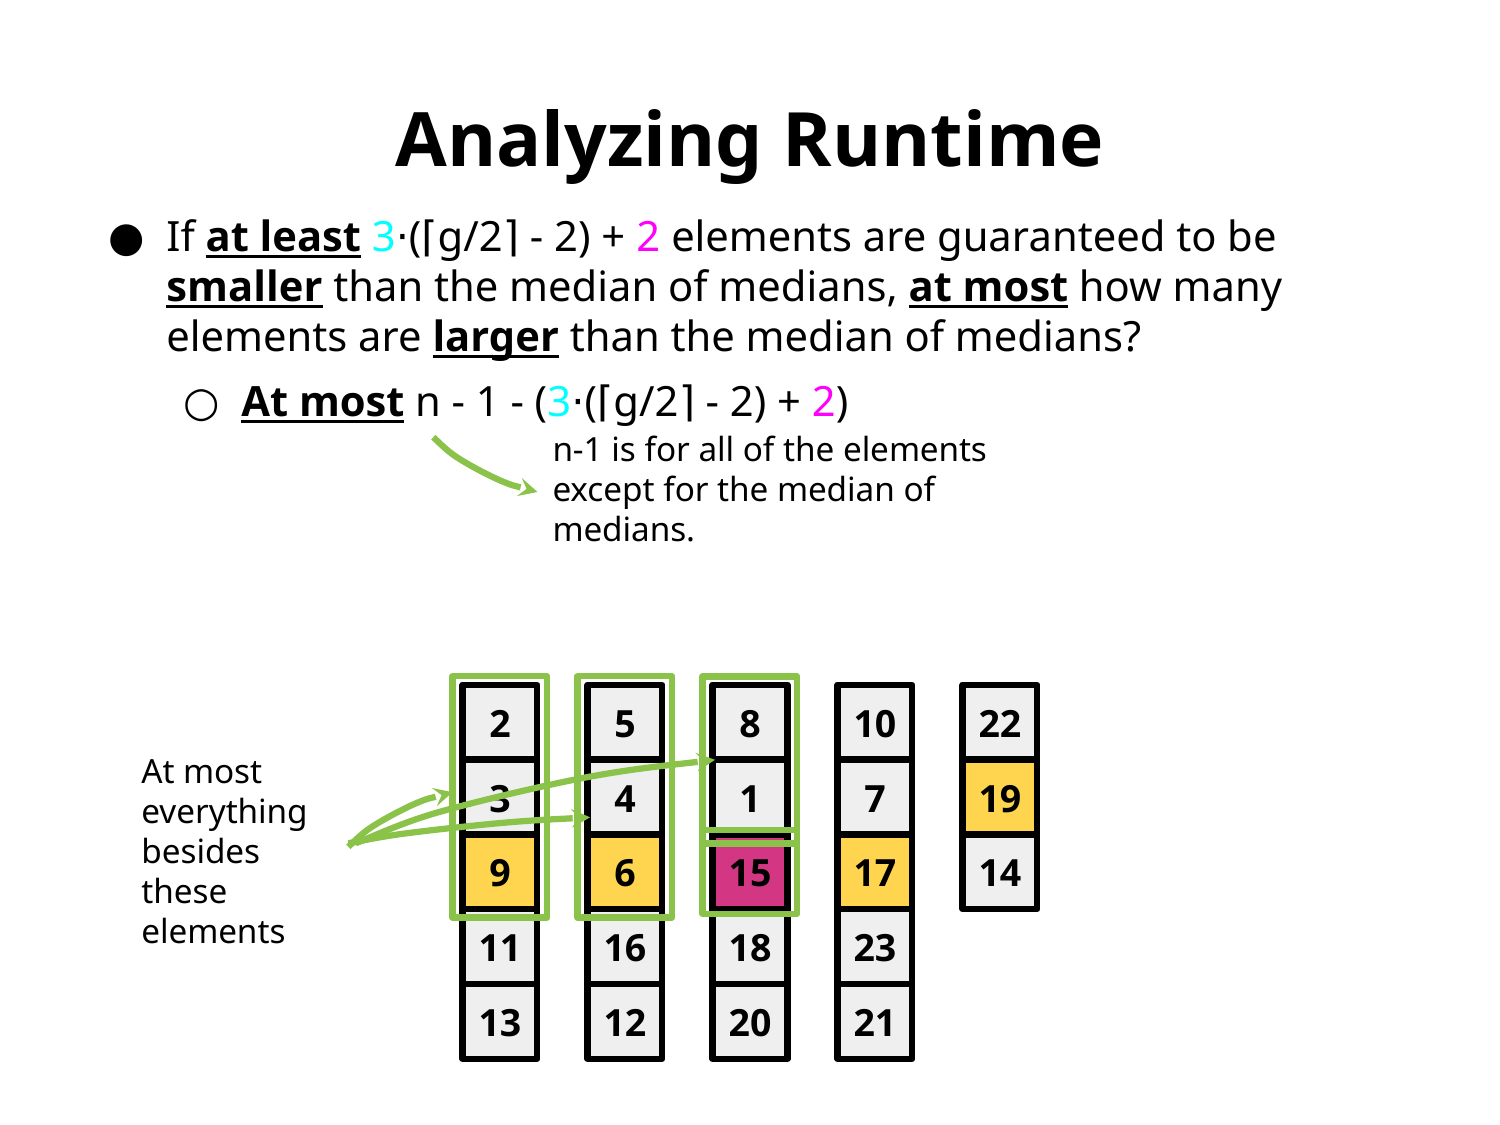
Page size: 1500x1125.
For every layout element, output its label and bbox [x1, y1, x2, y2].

text_box [76, 76, 1424, 1059]
